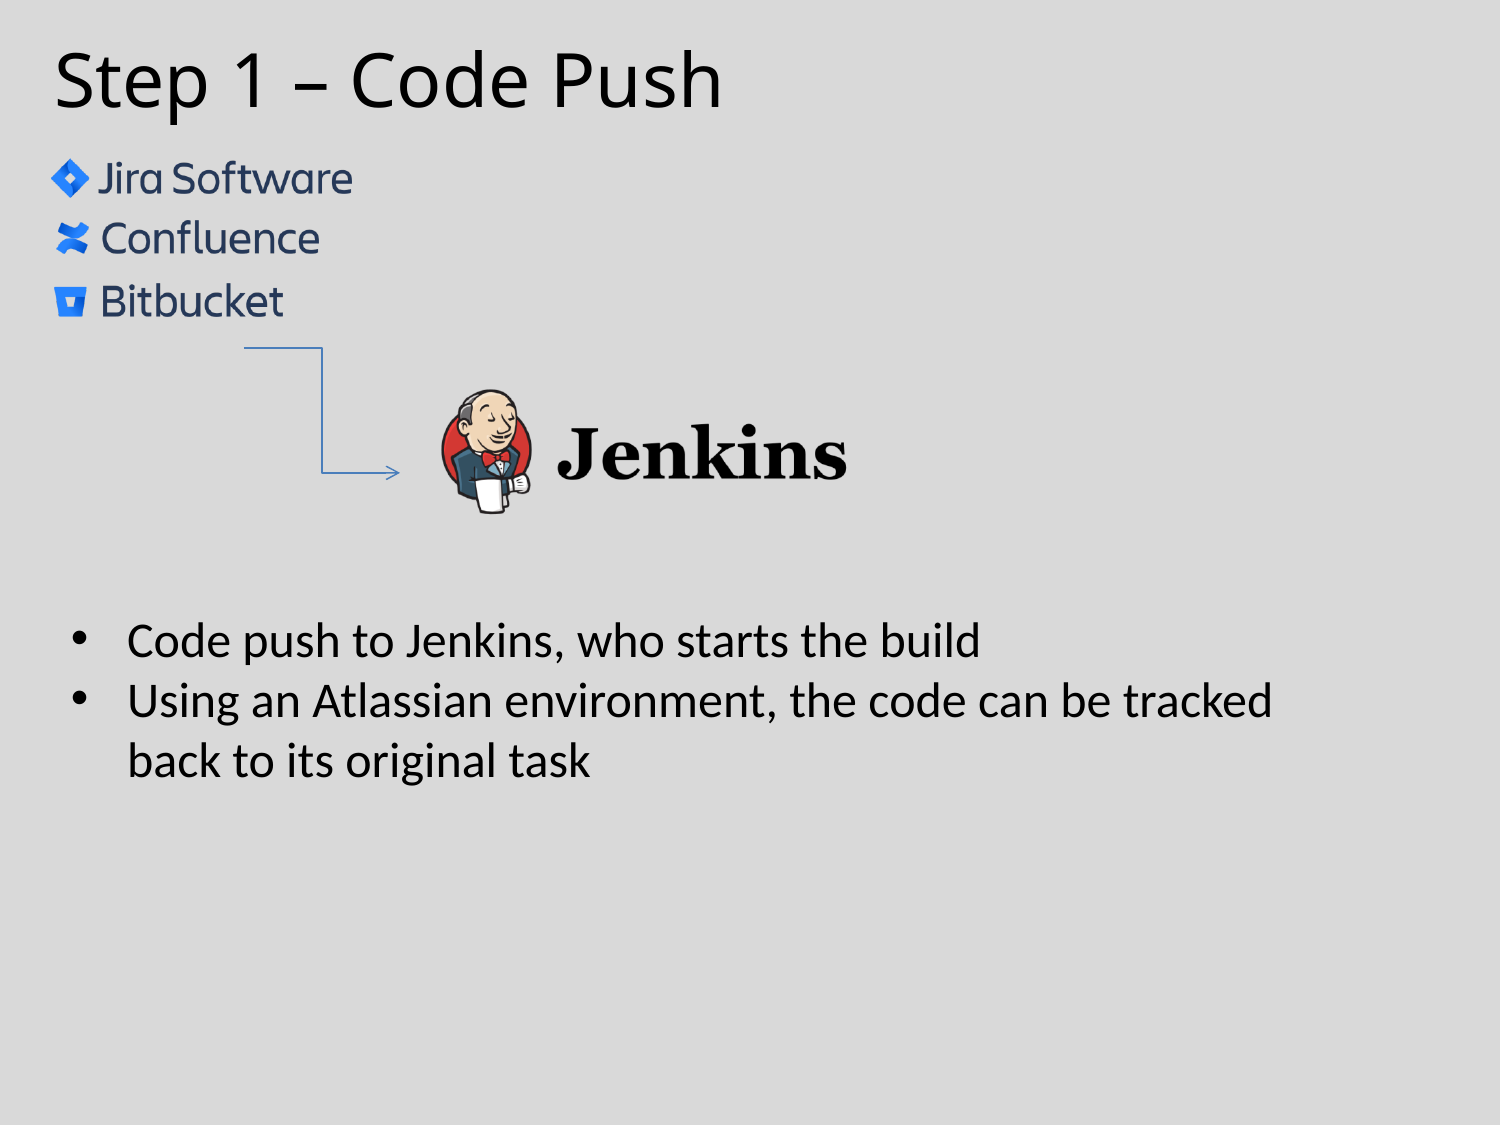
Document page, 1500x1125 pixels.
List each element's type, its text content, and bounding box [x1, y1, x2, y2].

text_box Code push to Jenkins, who starts the build Using an Atlassian environment, the code can be tracked back to its original task [55, 599, 1338, 795]
picture [55, 220, 319, 254]
picture [51, 157, 352, 198]
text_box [243, 347, 401, 474]
picture [54, 282, 283, 317]
text_box Step 1 – Code Push [39, 24, 1280, 130]
picture [437, 385, 851, 519]
